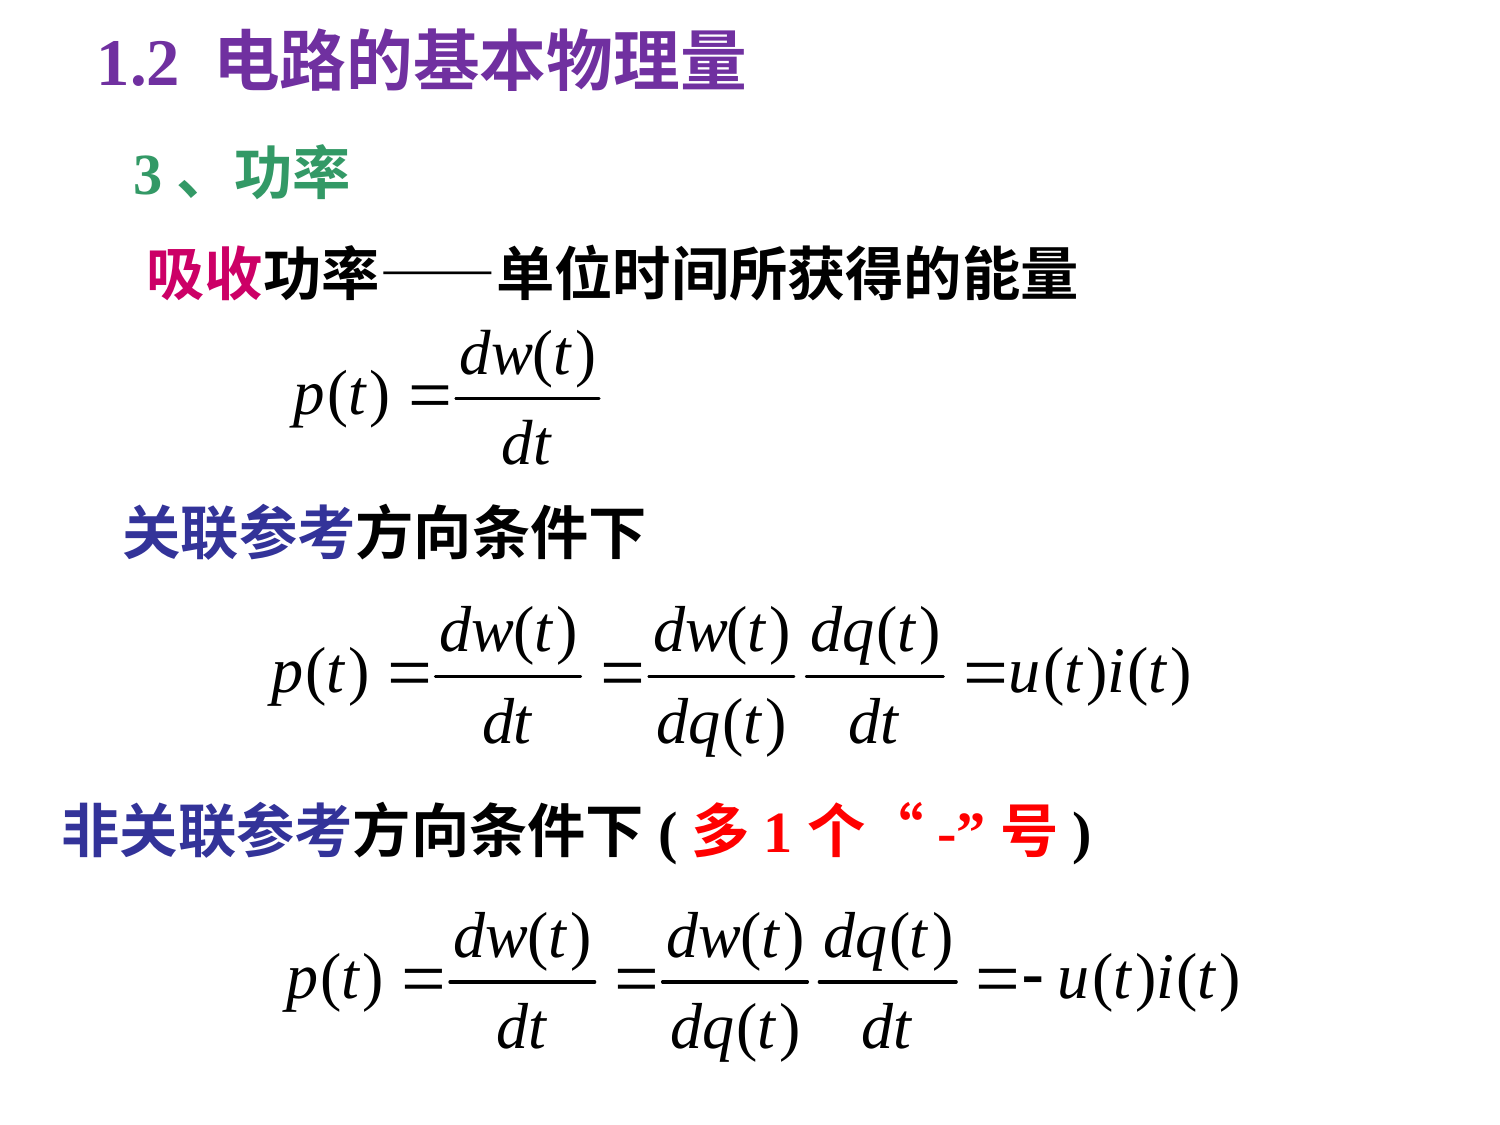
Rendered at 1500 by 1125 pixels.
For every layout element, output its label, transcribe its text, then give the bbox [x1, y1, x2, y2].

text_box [268, 894, 1250, 1071]
text_box 3、功率 [0, 128, 485, 214]
text_box 1.2 电路的基本物理量 [81, 0, 1206, 153]
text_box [253, 589, 1199, 765]
text_box 非关联参考方向条件下(多1个“-”号) [0, 786, 1211, 873]
text_box 吸收功率——单位时间所获得的能量 [0, 229, 1261, 315]
text_box 关联参考方向条件下 [0, 488, 778, 575]
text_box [276, 313, 610, 475]
